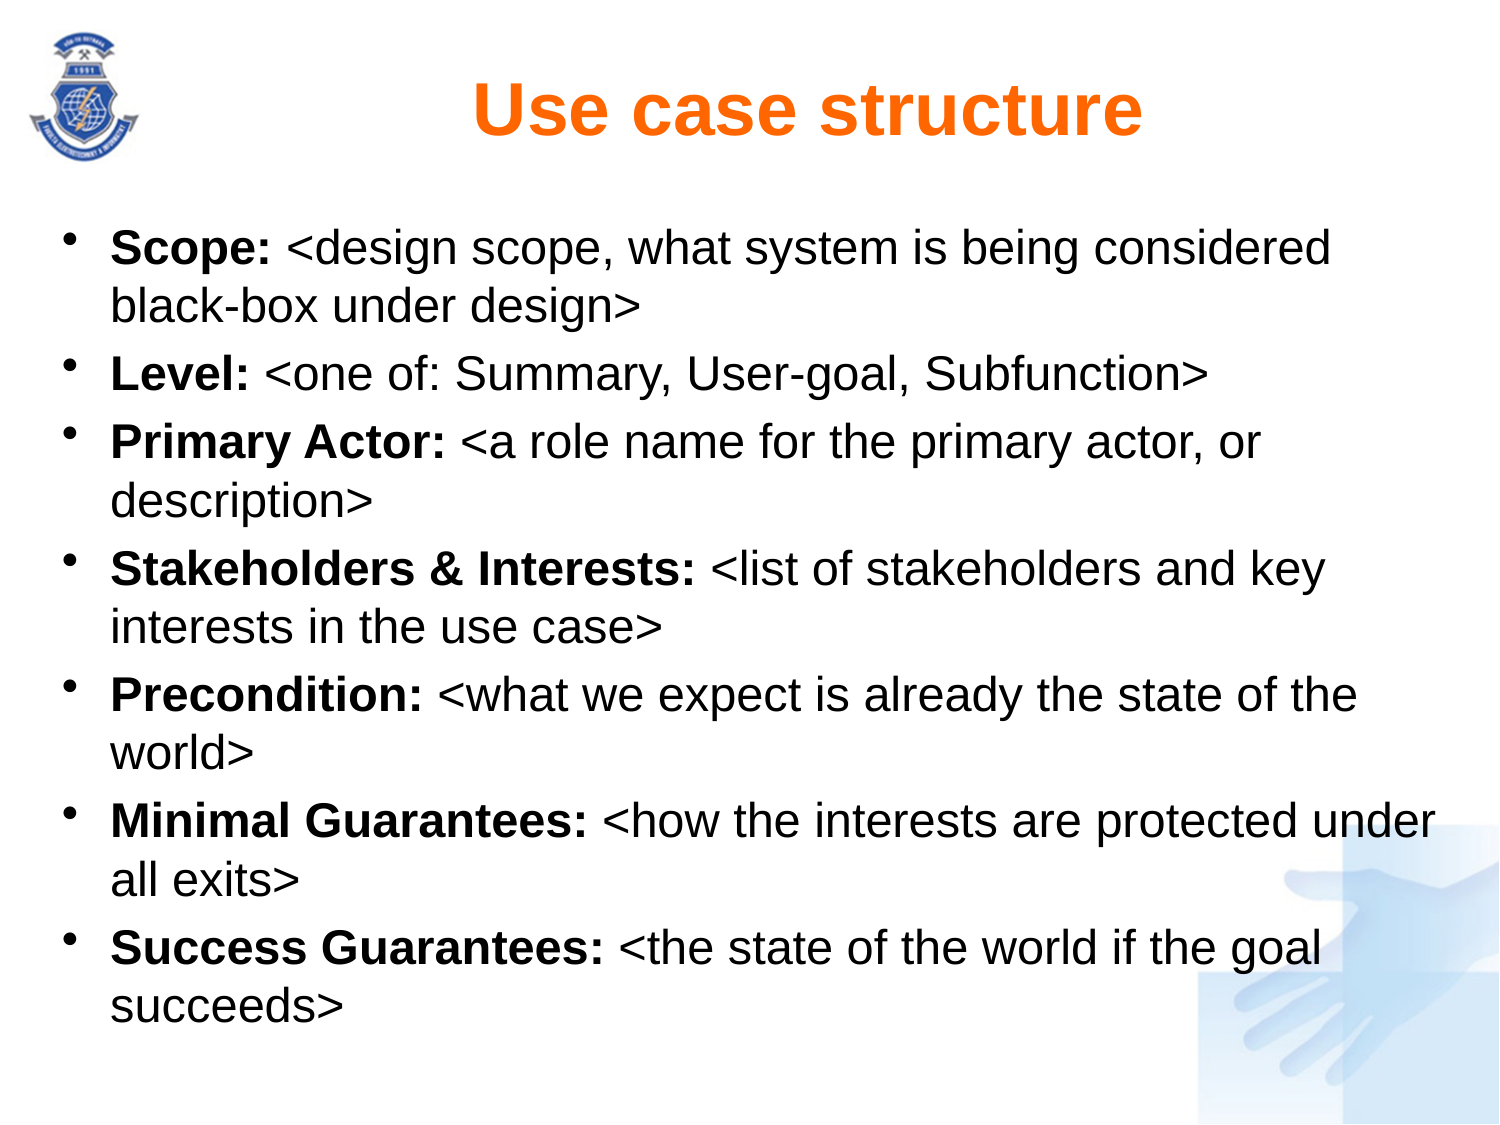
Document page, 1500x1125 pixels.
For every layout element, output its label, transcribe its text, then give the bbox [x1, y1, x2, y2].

picture [27, 29, 141, 164]
picture [1196, 822, 1500, 1125]
title Use case structure [152, 23, 1466, 188]
list Scope: <design scope, what system is being considered black-box under design> Level: <one of: Summary, User-goal, Subfunction> Primary Actor: <a role name for the primary actor, or description> Stakeholders & Interests: <list of stakeholders and key interests in the use case> Precondition: <what we expect is already the state of the world> Minimal Guarantees: <how the interests are protected under all exits> Success Guarantees: <the state of the world if the goal succeeds> [46, 207, 1454, 1041]
